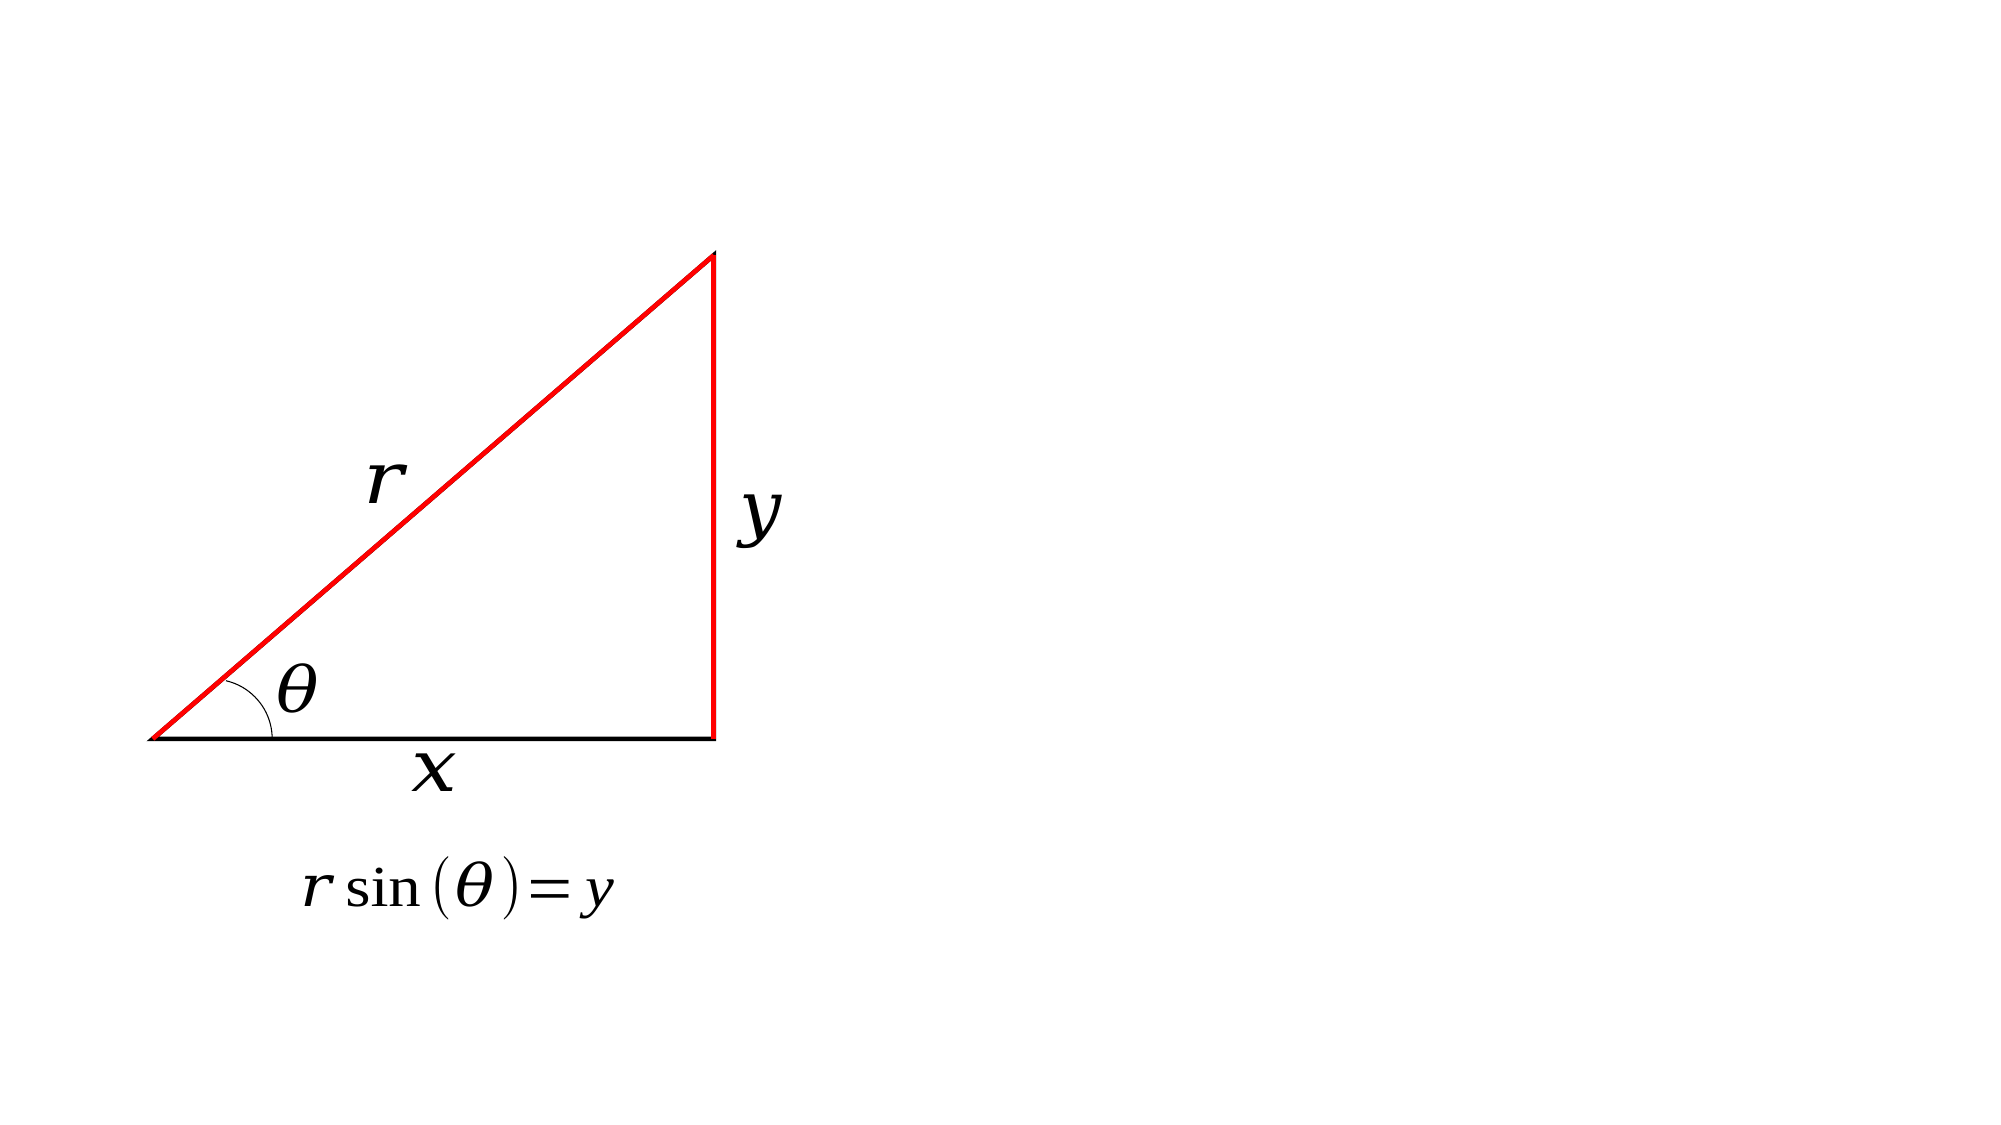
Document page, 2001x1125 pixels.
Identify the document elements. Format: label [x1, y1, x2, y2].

text_box [152, 255, 713, 739]
